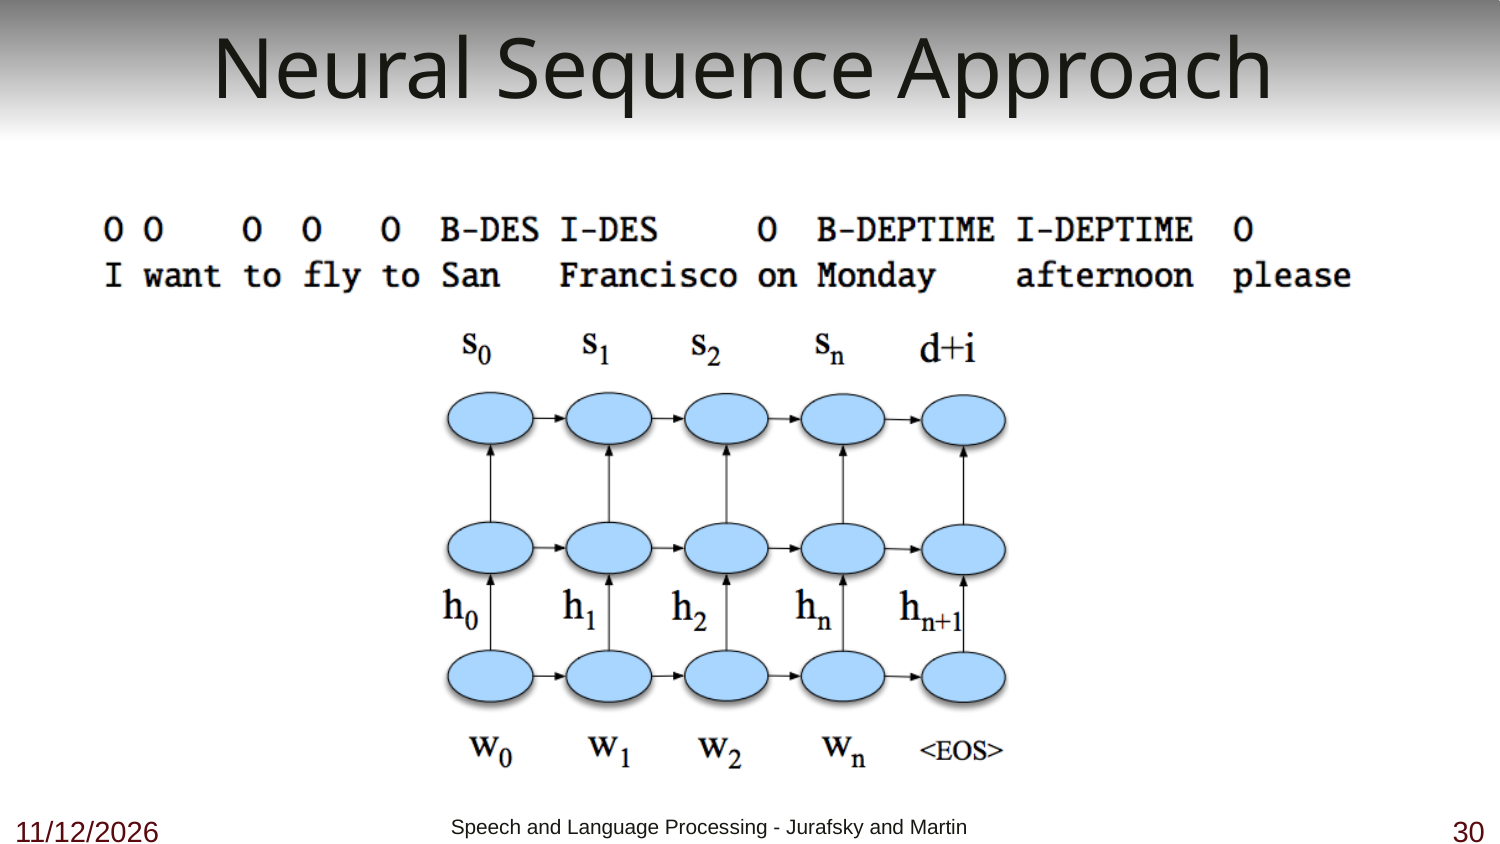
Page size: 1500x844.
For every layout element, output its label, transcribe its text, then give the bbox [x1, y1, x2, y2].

picture [344, 315, 1140, 786]
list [66, 193, 1418, 308]
slide_number 30 [1424, 806, 1500, 844]
footer Speech and Language Processing - Jurafsky and Martin [199, 806, 1424, 844]
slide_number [0, 806, 199, 844]
title Neural Sequence Approach [12, 0, 1475, 132]
